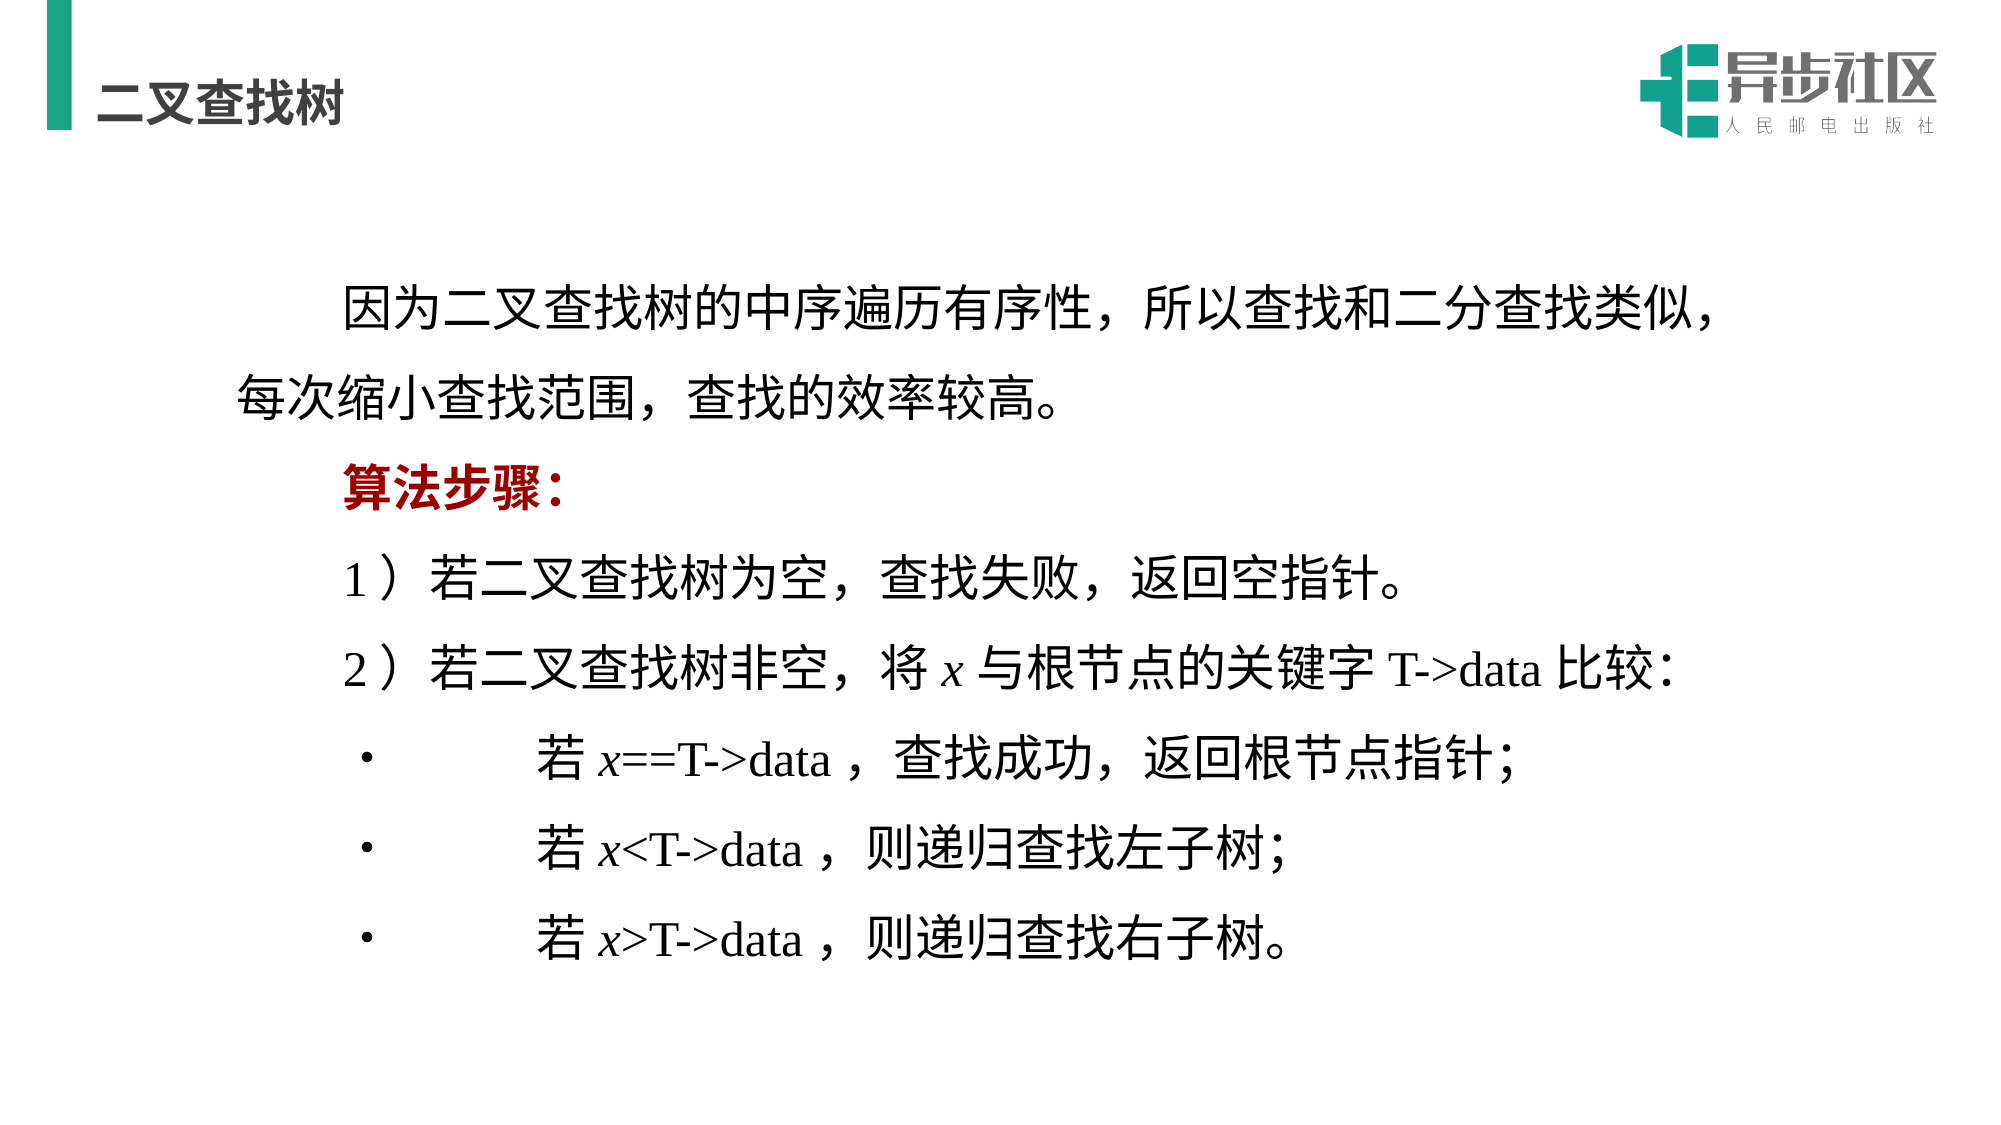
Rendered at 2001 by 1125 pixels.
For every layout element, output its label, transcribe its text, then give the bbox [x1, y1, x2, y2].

picture [1639, 36, 1948, 151]
text_box 二叉查找树 [80, 64, 492, 139]
text_box 因为二叉查找树的中序遍历有序性，所以查找和二分查找类似，每次缩小查找范围，查找的效率较高。 算法步骤： 1）若二叉查找树为空，查找失败，返回空指针。 2）若二叉查找树非空，将x与根节点的关键字T->data比较： • 若x==T->data，查找成功，返回根节点指针； • 若x<T->data，则递归查找左子树； • 若x>T->data，则递归查找右子树。 [221, 239, 1779, 974]
text_box [46, 0, 73, 131]
